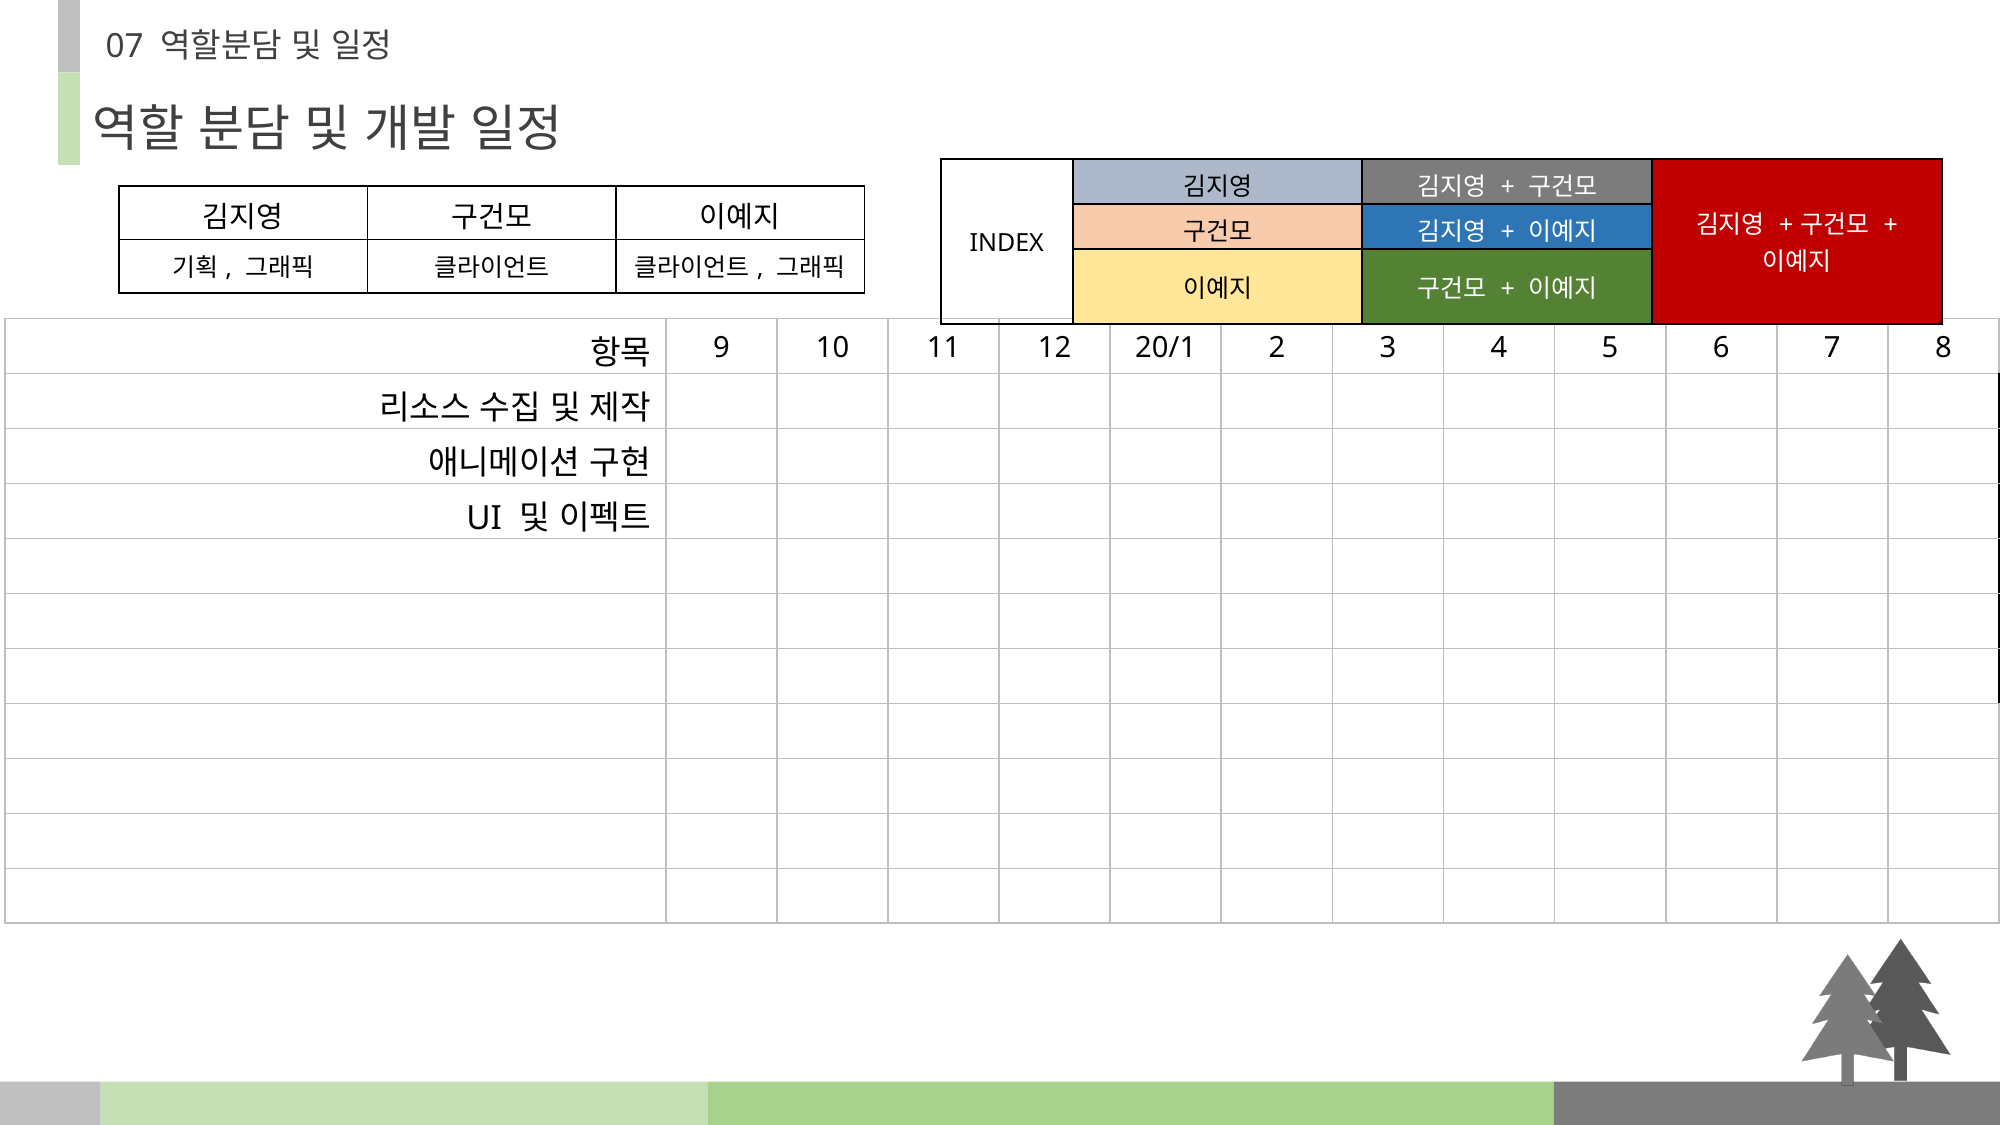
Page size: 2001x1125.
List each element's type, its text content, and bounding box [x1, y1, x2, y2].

table_cell [778, 374, 887, 428]
table_cell [1111, 374, 1220, 428]
table_cell [1889, 374, 1998, 428]
table_cell [1778, 649, 1887, 703]
table_cell [1111, 484, 1220, 538]
table_header 김지영 [1074, 160, 1361, 203]
table_cell [1889, 704, 1998, 758]
table_cell [1111, 759, 1220, 813]
table_header 3 [1333, 325, 1443, 373]
table_header 12 [1000, 325, 1109, 373]
table_cell [1222, 594, 1332, 648]
table_cell [667, 484, 776, 538]
table_cell [889, 869, 998, 922]
table_cell [1222, 814, 1332, 868]
table_cell [1111, 594, 1220, 648]
table_cell [1000, 704, 1109, 758]
table_cell [667, 649, 776, 703]
table_header 김지영 + 구건모 [1363, 160, 1651, 203]
table_header INDEX [942, 160, 1072, 323]
table_header 4 [1444, 325, 1554, 373]
table_cell [1111, 429, 1220, 483]
table_cell [1444, 869, 1554, 922]
table_cell [1555, 429, 1665, 483]
text_box 07 역할분담 및 일정 [90, 16, 408, 72]
table_cell [1111, 869, 1220, 922]
text_box [0, 1081, 102, 1125]
table_cell [1778, 869, 1887, 922]
table_cell [1555, 374, 1665, 428]
table_cell [1889, 484, 1998, 538]
table_cell [6, 594, 665, 648]
table_cell [667, 704, 776, 758]
table_header 9 [667, 319, 776, 373]
table_cell [1333, 649, 1443, 703]
table_cell [1778, 594, 1887, 648]
table_cell [1000, 594, 1109, 648]
table_cell [667, 869, 776, 922]
table_cell [1667, 649, 1776, 703]
table_cell [1222, 759, 1332, 813]
table_cell [1778, 814, 1887, 868]
table_cell [778, 869, 887, 922]
table_cell [1000, 429, 1109, 483]
table_cell [1778, 484, 1887, 538]
table_cell [1667, 759, 1776, 813]
text_box [707, 1081, 1553, 1125]
table_cell [1555, 539, 1665, 593]
text_box [102, 1081, 707, 1125]
table_cell [1000, 539, 1109, 593]
table_cell UI 및 이펙트 [6, 484, 665, 538]
table_cell [1000, 484, 1109, 538]
table_cell [667, 539, 776, 593]
table_cell [1889, 869, 1998, 922]
table_cell [1333, 704, 1443, 758]
table_cell [1889, 594, 1998, 648]
table_cell [1333, 539, 1443, 593]
table_cell [1111, 649, 1220, 703]
table_cell [1555, 869, 1665, 922]
table_cell 클라이언트 [368, 240, 615, 292]
table_cell [1778, 429, 1887, 483]
table_cell [6, 869, 665, 922]
table_header 5 [1555, 325, 1665, 373]
table_cell 클라이언트, 그래픽 [617, 240, 864, 292]
table_cell [1222, 374, 1332, 428]
table_cell [778, 429, 887, 483]
table_cell [889, 814, 998, 868]
text_box [57, 73, 81, 166]
table_cell [889, 594, 998, 648]
table_cell [778, 814, 887, 868]
table_cell [6, 704, 665, 758]
table_cell [1333, 484, 1443, 538]
table_cell [1889, 649, 1998, 703]
table_cell [1333, 374, 1443, 428]
table_header 6 [1667, 325, 1776, 373]
table_header 2 [1222, 325, 1332, 373]
table_cell [889, 649, 998, 703]
table_cell 구건모 + 이예지 [1363, 250, 1651, 323]
table_cell [778, 759, 887, 813]
table_cell [1667, 594, 1776, 648]
table_header 11 [889, 319, 998, 373]
table_cell [1555, 594, 1665, 648]
table_header 8 [1889, 319, 1998, 373]
table_cell [1555, 759, 1665, 813]
table_cell [667, 814, 776, 868]
table_cell [1555, 704, 1665, 758]
table_header 이예지 [617, 187, 864, 239]
table_cell [667, 374, 776, 428]
table_header 항목 [6, 319, 665, 373]
table_cell [1889, 539, 1998, 593]
table_cell 구건모 [1074, 205, 1361, 248]
text_box [57, 0, 81, 73]
table_cell [1000, 649, 1109, 703]
table_cell [1778, 704, 1887, 758]
table_cell [1555, 649, 1665, 703]
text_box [1776, 932, 1978, 1091]
table_cell [1000, 374, 1109, 428]
table_cell [1778, 539, 1887, 593]
table_header 10 [778, 319, 887, 373]
table_cell [1555, 484, 1665, 538]
table_cell [6, 814, 665, 868]
table_cell [1667, 539, 1776, 593]
table_header 김지영 +구건모 + 이예지 [1653, 160, 1941, 323]
table_cell [778, 539, 887, 593]
table_header 20/1 [1111, 325, 1220, 373]
table_cell [889, 759, 998, 813]
table_cell [667, 759, 776, 813]
table_cell [1667, 374, 1776, 428]
table_cell [1444, 814, 1554, 868]
table_cell [6, 759, 665, 813]
table_cell 리소스 수집 및 제작 [6, 374, 665, 428]
table_cell [1111, 704, 1220, 758]
table_cell [667, 594, 776, 648]
table_cell [1667, 429, 1776, 483]
table_cell [889, 704, 998, 758]
table_cell 기획, 그래픽 [120, 240, 367, 292]
table_cell [778, 594, 887, 648]
table_cell [1222, 539, 1332, 593]
table_cell [1222, 649, 1332, 703]
table_cell [1444, 429, 1554, 483]
table_cell [1667, 704, 1776, 758]
table_cell [1111, 814, 1220, 868]
table_cell [1444, 539, 1554, 593]
table_cell [1000, 869, 1109, 922]
table_cell 김지영 + 이예지 [1363, 205, 1651, 248]
table_cell [1889, 814, 1998, 868]
table_cell [1444, 374, 1554, 428]
table_cell [1444, 759, 1554, 813]
table_cell [1222, 484, 1332, 538]
table_cell [1111, 539, 1220, 593]
table_header 7 [1778, 325, 1887, 373]
table_cell [1000, 759, 1109, 813]
table_cell [1333, 814, 1443, 868]
table_cell [1778, 374, 1887, 428]
table_cell 애니메이션 구현 [6, 429, 665, 483]
table_cell [778, 649, 887, 703]
table_cell [1667, 484, 1776, 538]
table_cell [1000, 814, 1109, 868]
table_cell [1333, 759, 1443, 813]
table_cell [1222, 429, 1332, 483]
table_cell [6, 539, 665, 593]
table_cell [1444, 594, 1554, 648]
table_cell [1667, 869, 1776, 922]
table_cell [778, 484, 887, 538]
table_cell [6, 649, 665, 703]
table_cell [1333, 594, 1443, 648]
table_cell [1889, 429, 1998, 483]
table_cell [1333, 869, 1443, 922]
table_cell [1667, 814, 1776, 868]
table_cell [889, 484, 998, 538]
table_cell [889, 374, 998, 428]
table_cell [1444, 649, 1554, 703]
text_box [1553, 1081, 2000, 1125]
table_cell [1333, 429, 1443, 483]
table_cell [667, 429, 776, 483]
table_cell [778, 704, 887, 758]
table_cell [1222, 869, 1332, 922]
table_cell [1778, 759, 1887, 813]
table_cell [1555, 814, 1665, 868]
table_header 김지영 [120, 187, 367, 239]
table_cell [1889, 759, 1998, 813]
table_cell [889, 539, 998, 593]
text_box 역할 분담 및 개발 일정 [77, 88, 578, 164]
table_cell [1222, 704, 1332, 758]
table_cell [1444, 484, 1554, 538]
table_cell [1444, 704, 1554, 758]
table_cell [889, 429, 998, 483]
table_header 구건모 [368, 187, 615, 239]
table_cell 이예지 [1074, 250, 1361, 323]
